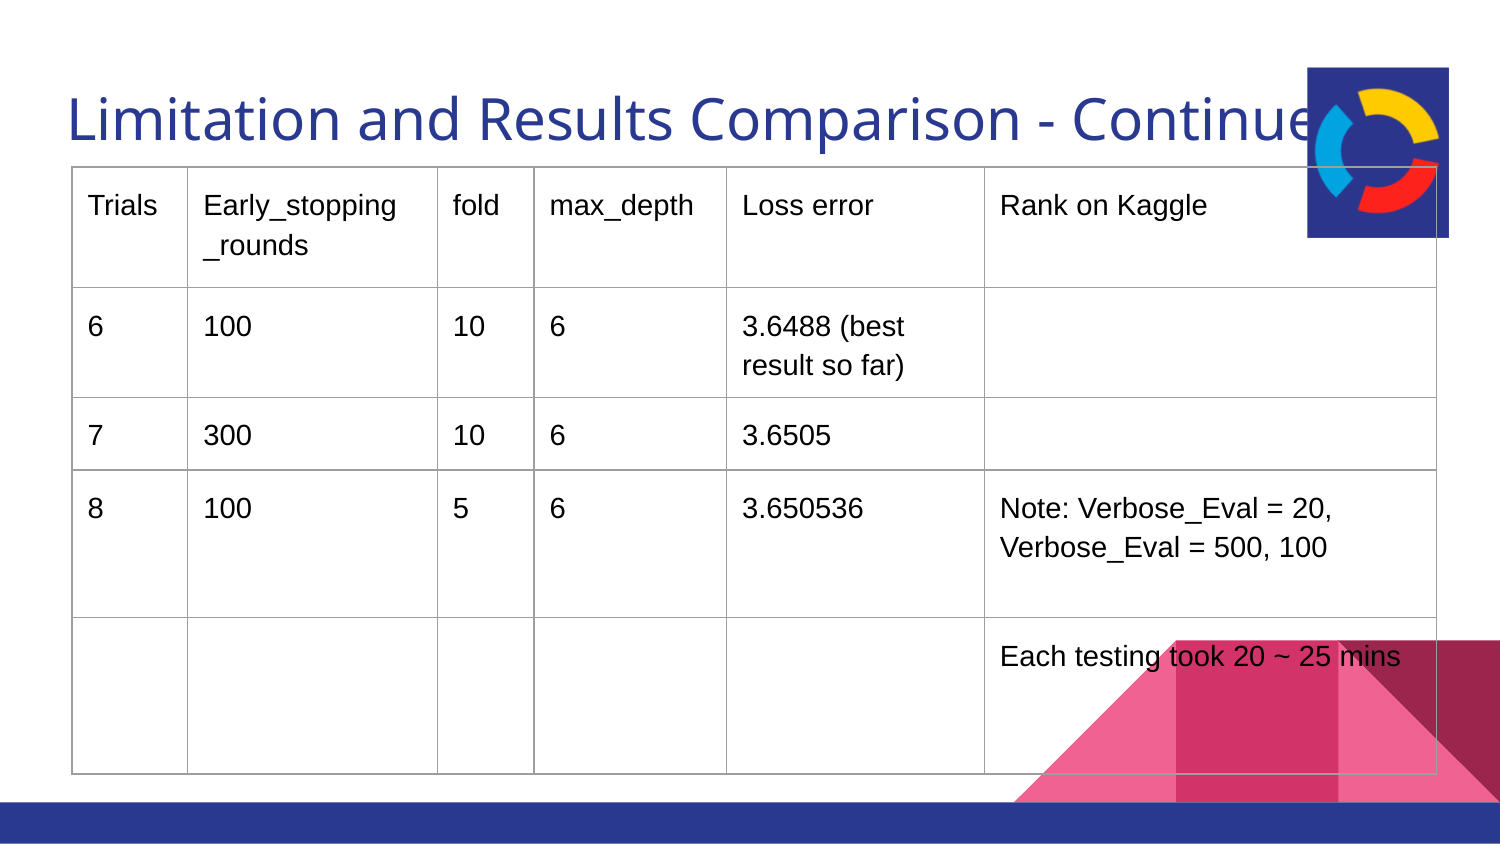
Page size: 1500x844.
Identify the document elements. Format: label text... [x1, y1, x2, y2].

table_cell 10 [438, 398, 533, 469]
table_cell [438, 618, 533, 773]
table_header Rank on Kaggle [985, 168, 1436, 287]
table_cell 3.6488 (best result so far) [727, 288, 984, 397]
table_cell [727, 618, 984, 773]
picture [1292, 68, 1464, 238]
table_cell [535, 618, 726, 773]
table_cell 7 [73, 398, 187, 469]
table_cell 6 [535, 471, 726, 617]
title Limitation and Results Comparison - Continue: [51, 67, 1307, 167]
table_header Trials [73, 168, 187, 287]
table_cell 6 [535, 288, 726, 397]
table_cell [985, 398, 1436, 469]
table_header fold [438, 168, 533, 287]
table_cell 100 [188, 471, 437, 617]
table_cell [73, 618, 187, 773]
table_cell 3.650536 [727, 471, 984, 617]
table_cell 6 [73, 288, 187, 397]
table_header Loss error [727, 168, 984, 287]
table_cell [985, 288, 1436, 397]
table_cell 5 [438, 471, 533, 617]
table_cell 6 [535, 398, 726, 469]
table_cell Each testing took 20 ~ 25 mins [985, 618, 1436, 773]
table_header max_depth [535, 168, 726, 287]
table_cell 300 [188, 398, 437, 469]
table_cell Note: Verbose_Eval = 20, Verbose_Eval = 500, 100 [985, 471, 1436, 617]
table_header Early_stopping _rounds [188, 168, 437, 287]
table_cell 10 [438, 288, 533, 397]
table_cell 3.6505 [727, 398, 984, 469]
table_cell 100 [188, 288, 437, 397]
table_cell 8 [73, 471, 187, 617]
table_cell [188, 618, 437, 773]
